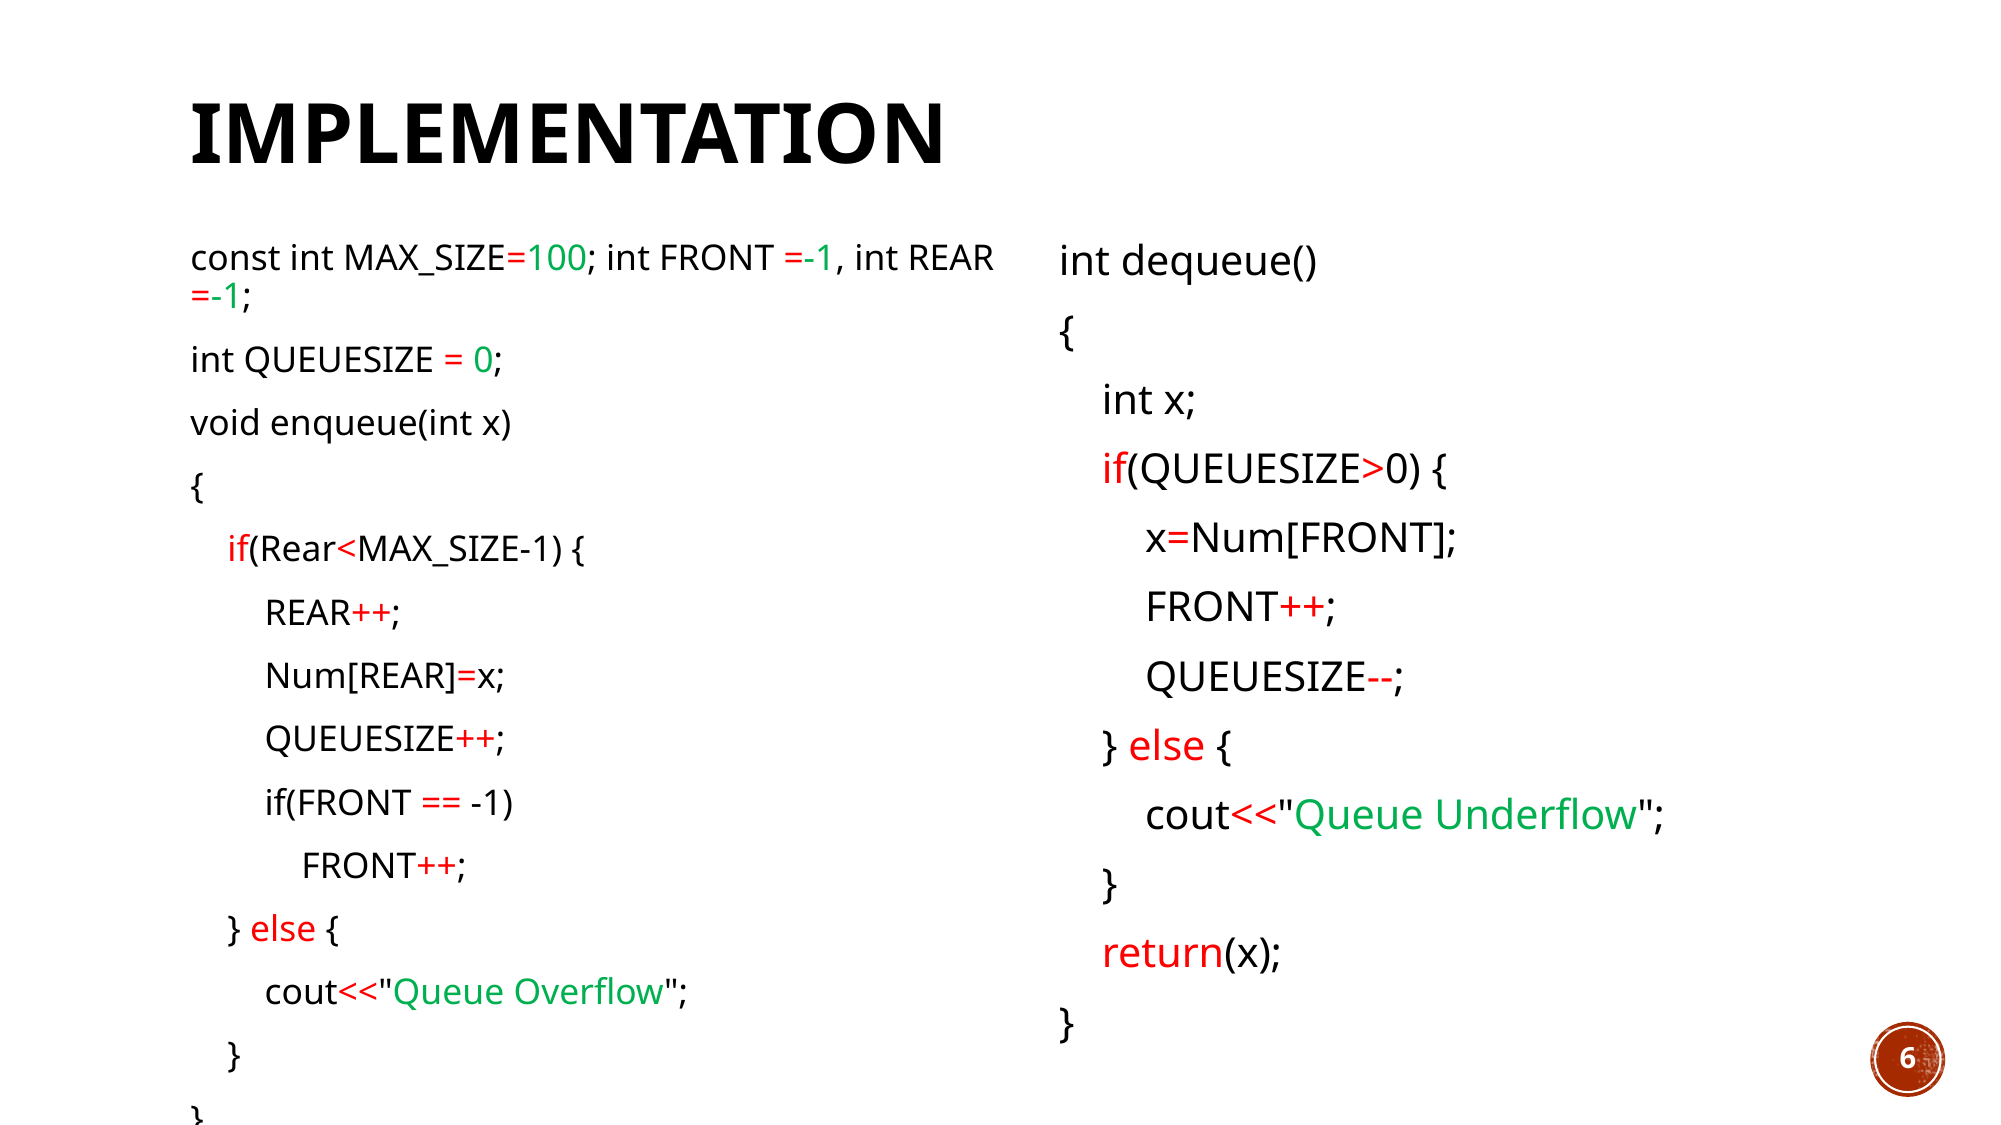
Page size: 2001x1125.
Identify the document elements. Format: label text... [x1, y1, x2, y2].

list const int MAX_SIZE=100; int FRONT =-1, int REAR =-1; int QUEUESIZE = 0; void enqueue(int x) { if(Rear<MAX_SIZE-1) { REAR++; Num[REAR]=x; QUEUESIZE++; if(FRONT == -1) FRONT++; } else { cout<<"Queue Overflow"; } } [175, 232, 1038, 1063]
slide_number 6 [1855, 1028, 1961, 1089]
title implementation [175, 79, 1826, 194]
list int dequeue() { int x; if(QUEUESIZE>0) { x=Num[FRONT]; FRONT++; QUEUESIZE--; } else { cout<<"Queue Underflow"; } return(x); } [1043, 232, 1907, 1063]
